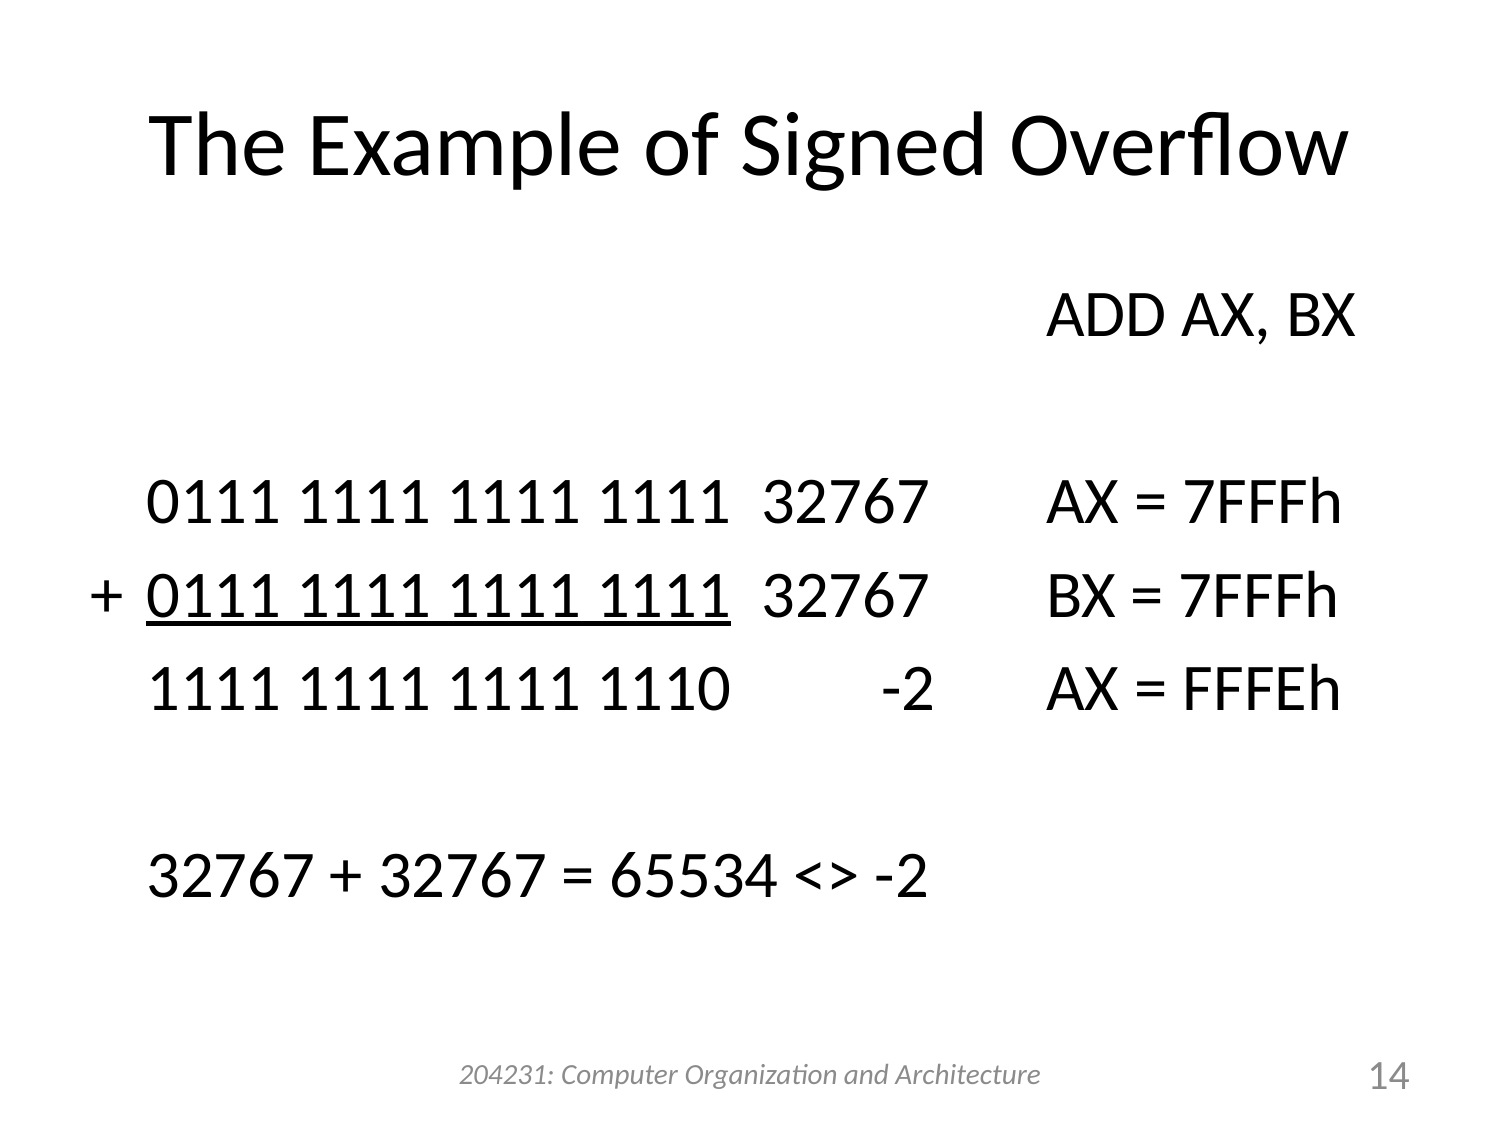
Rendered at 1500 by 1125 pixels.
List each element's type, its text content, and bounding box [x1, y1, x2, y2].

title The Example of Signed Overflow [75, 45, 1425, 233]
slide_number 14 [1074, 1042, 1425, 1103]
footer 204231: Computer Organization and Architecture [76, 1042, 1074, 1103]
list ADD AX, BX 0111 1111 1111 1111 32767 AX = 7FFFh + 0111 1111 1111 1111 32767 BX = 7FFFh 1111 1111 1111 1110 -2 AX = FFFEh 32767 + 32767 = 65534 <> -2 [75, 262, 1425, 1005]
